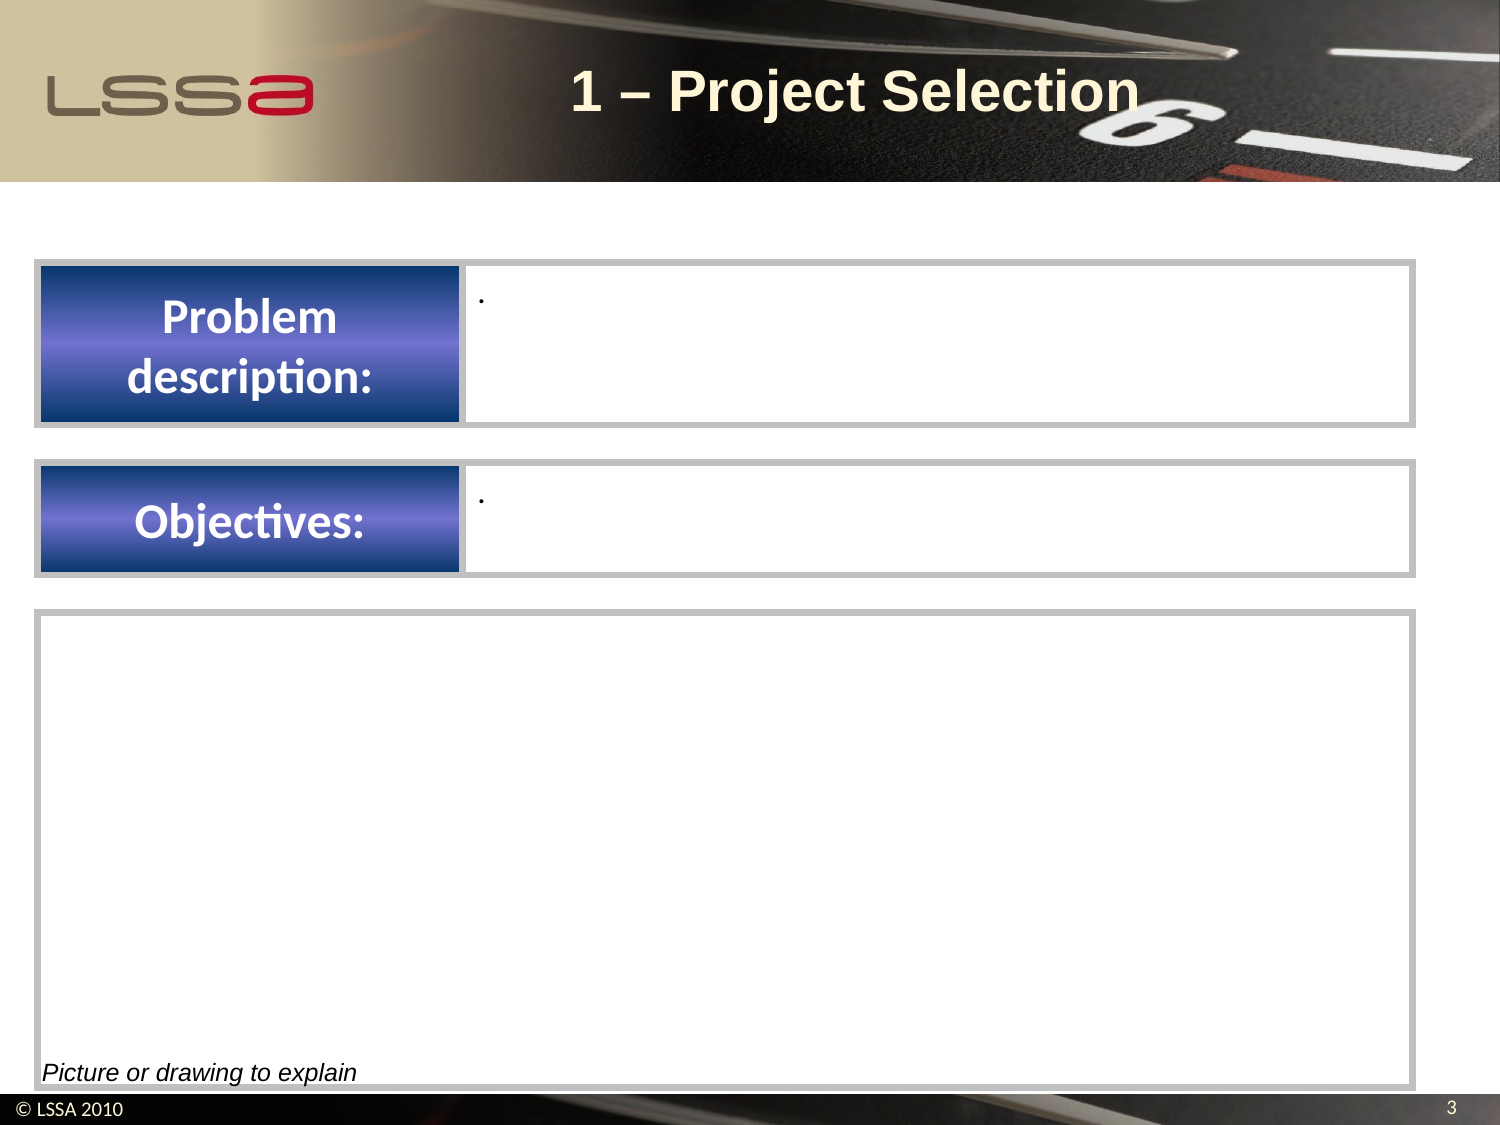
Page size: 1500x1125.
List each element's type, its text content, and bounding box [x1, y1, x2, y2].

text_box . [462, 262, 1413, 425]
text_box . [462, 462, 1413, 575]
text_box Picture or drawing to explain [27, 1048, 374, 1094]
picture [0, 1094, 1500, 1125]
title 1 – Project Selection [324, 39, 1388, 138]
picture [0, 0, 1500, 182]
text_box Objectives: [37, 462, 462, 575]
text_box [37, 612, 1413, 1088]
text_box Problem description: [37, 262, 462, 425]
